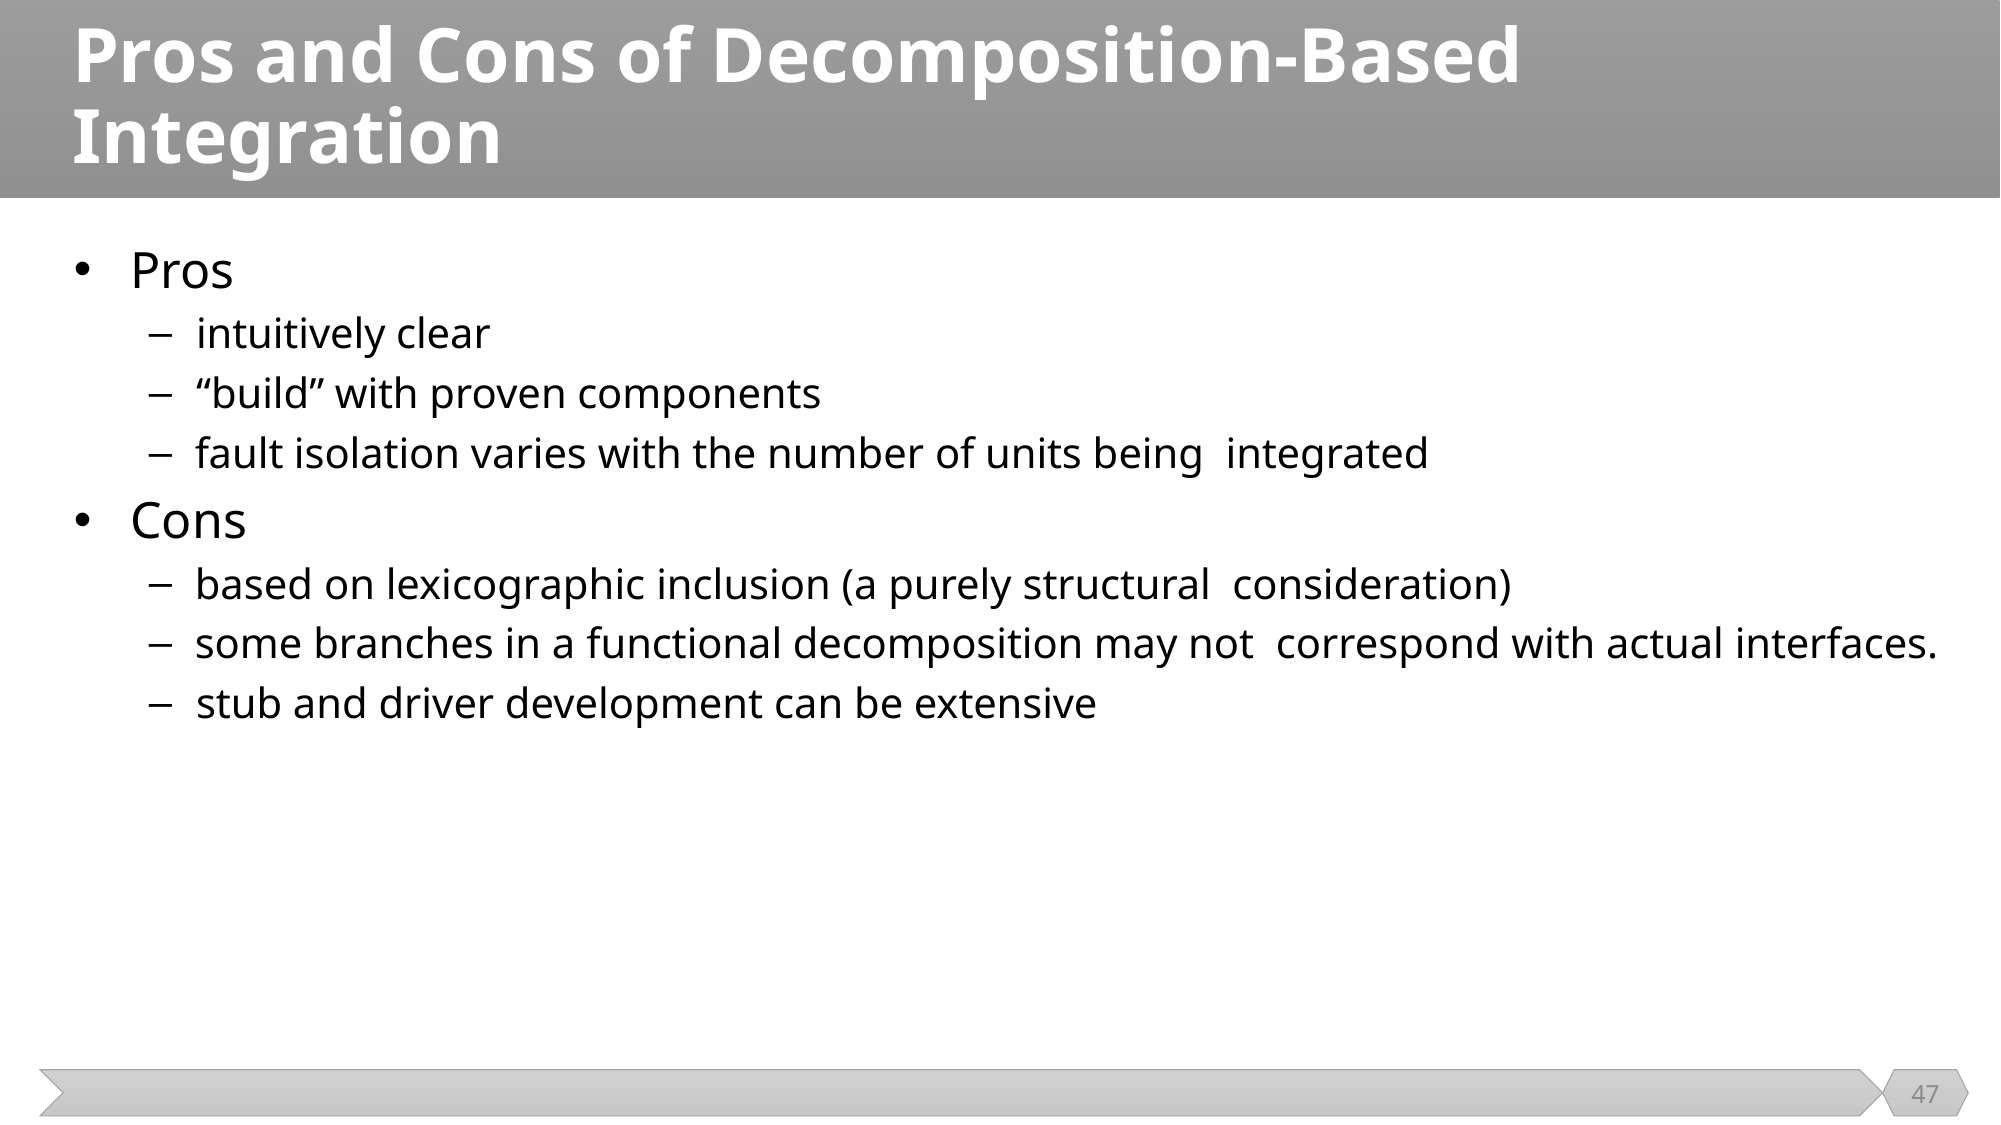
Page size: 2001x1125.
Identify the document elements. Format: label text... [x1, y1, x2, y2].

slide_number 47 [1882, 1065, 1969, 1125]
title Pros and Cons of Decomposition-Based Integration [56, 0, 1969, 199]
list Pros intuitively clear “build” with proven components fault isolation varies with the number of units being integrated Cons based on lexicographic inclusion (a purely structural consideration) some branches in a functional decomposition may not correspond with actual interfaces. stub and driver development can be extensive [56, 230, 1969, 1010]
